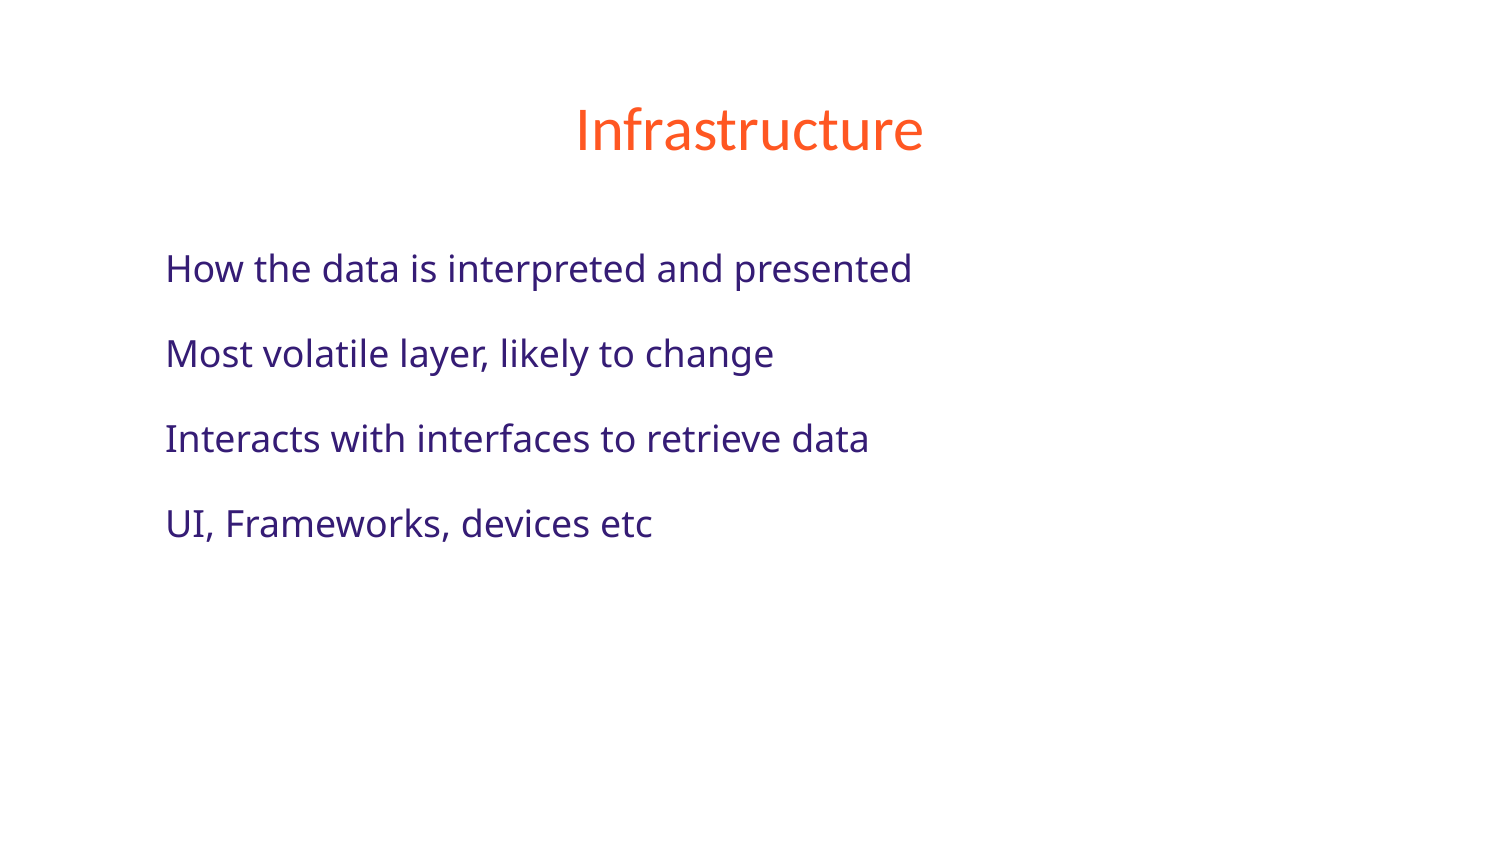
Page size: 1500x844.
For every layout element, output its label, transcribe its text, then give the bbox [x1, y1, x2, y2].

list How the data is interpreted and presented Most volatile layer, likely to change Interacts with interfaces to retrieve data UI, Frameworks, devices etc [150, 223, 1351, 784]
title Infrastructure [51, 72, 1449, 167]
